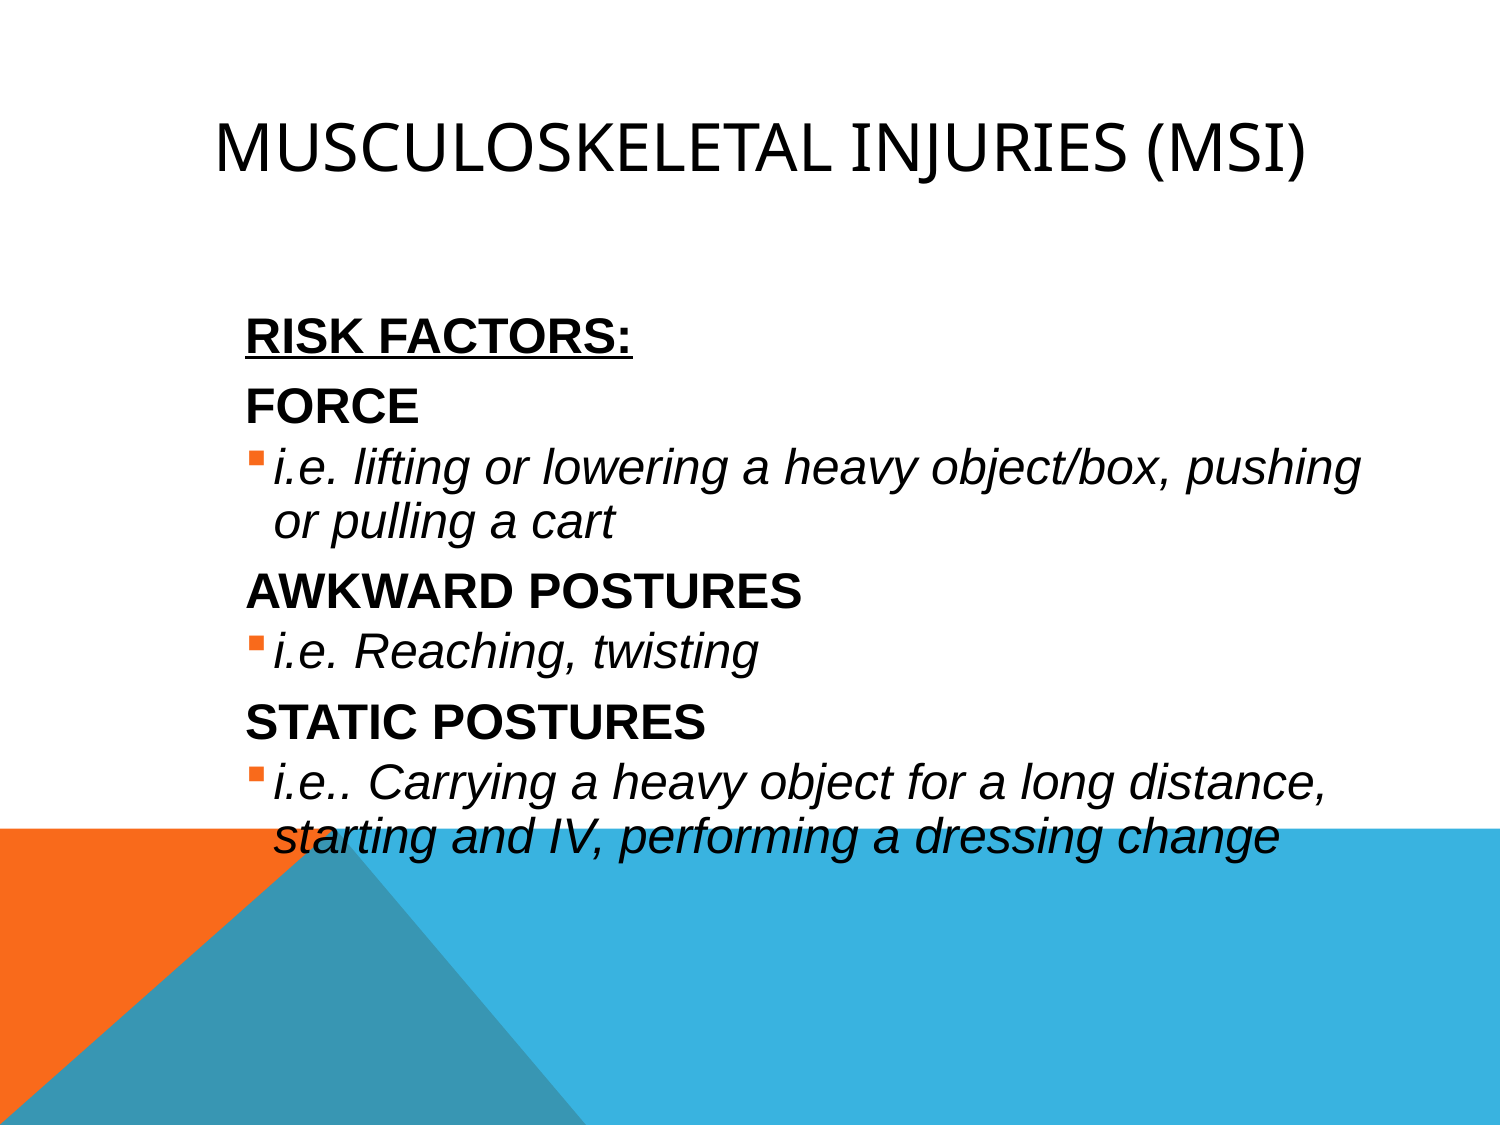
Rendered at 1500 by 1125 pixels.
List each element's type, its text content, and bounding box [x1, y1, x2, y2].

list RISK FACTORS: FORCE i.e. lifting or lowering a heavy object/box, pushing or pulling a cart AWKWARD POSTURES i.e. Reaching, twisting STATIC POSTURES i.e.. Carrying a heavy object for a long distance, starting and IV, performing a dressing change [230, 302, 1430, 978]
title MUSCULOSKELETAL INJURIES (MSI) [134, 59, 1369, 150]
